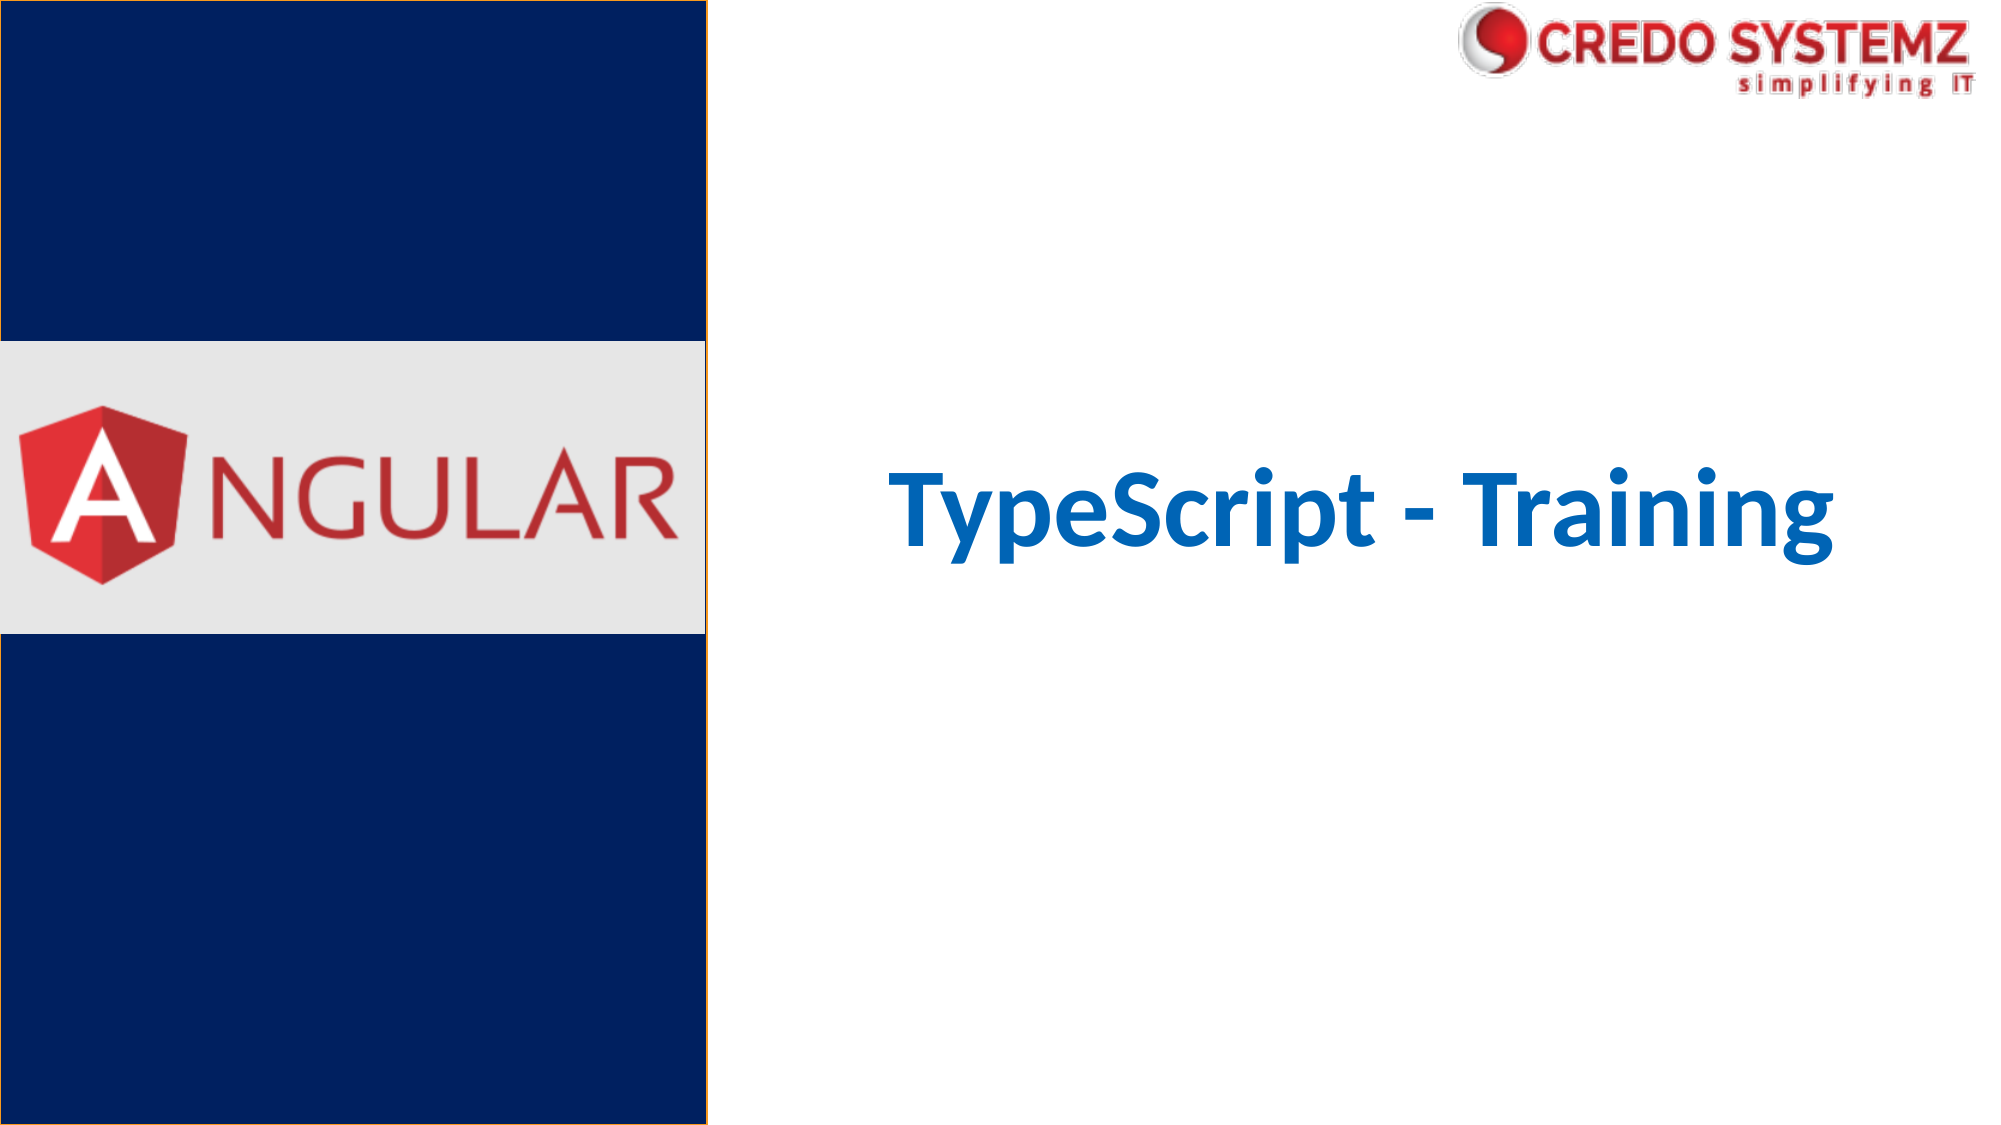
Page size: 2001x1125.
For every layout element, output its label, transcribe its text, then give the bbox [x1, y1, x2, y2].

picture [0, 341, 705, 634]
text_box [0, 0, 708, 1125]
text_box TypeScript - Training [849, 426, 1875, 577]
picture [1457, 1, 1976, 99]
